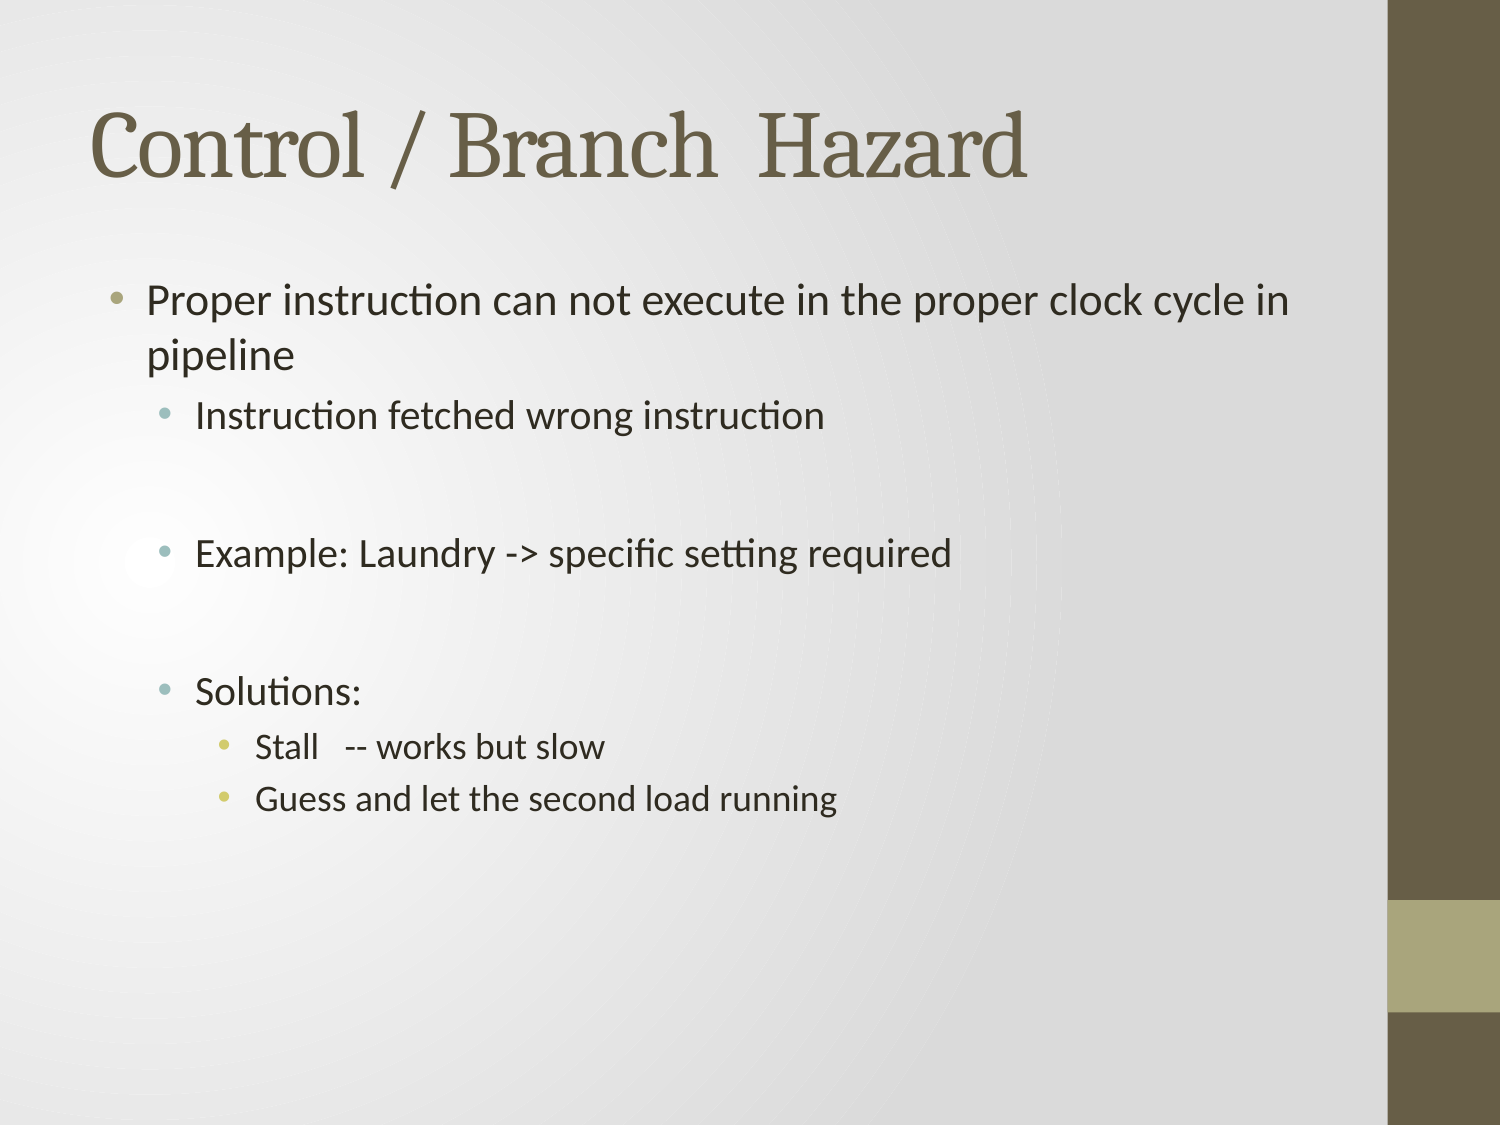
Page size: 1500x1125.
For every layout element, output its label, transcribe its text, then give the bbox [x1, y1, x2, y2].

list Proper instruction can not execute in the proper clock cycle in pipeline Instruction fetched wrong instruction Example: Laundry -> specific setting required Solutions: Stall -- works but slow Guess and let the second load running [75, 262, 1325, 1050]
title Control / Branch Hazard [75, 45, 1325, 233]
